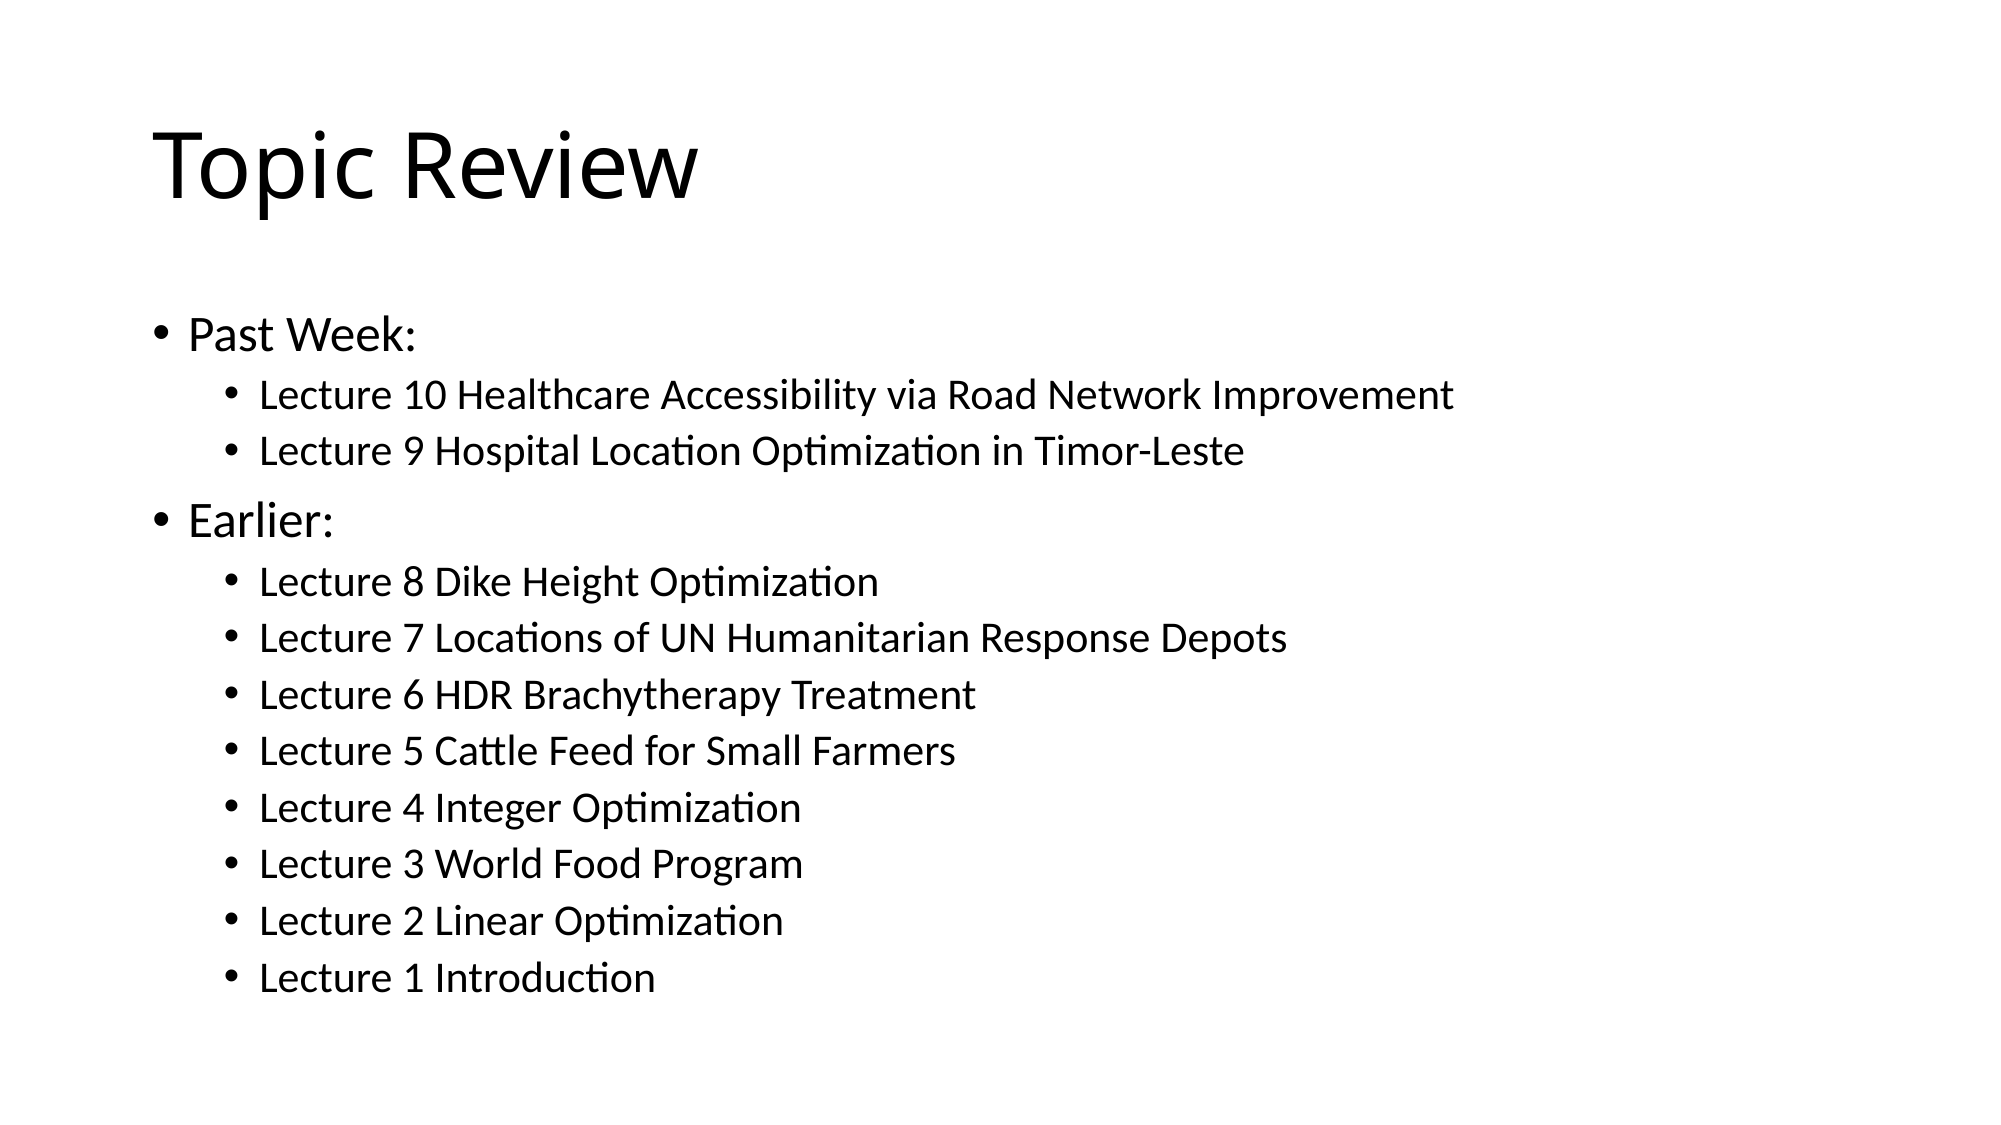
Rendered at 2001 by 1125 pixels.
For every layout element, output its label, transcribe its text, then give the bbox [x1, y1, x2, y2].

list Past Week: Lecture 10 Healthcare Accessibility via Road Network Improvement Lecture 9 Hospital Location Optimization in Timor-Leste Earlier: Lecture 8 Dike Height Optimization Lecture 7 Locations of UN Humanitarian Response Depots Lecture 6 HDR Brachytherapy Treatment Lecture 5 Cattle Feed for Small Farmers Lecture 4 Integer Optimization Lecture 3 World Food Program Lecture 2 Linear Optimization Lecture 1 Introduction [137, 299, 1863, 1014]
title Topic Review [137, 59, 1863, 278]
